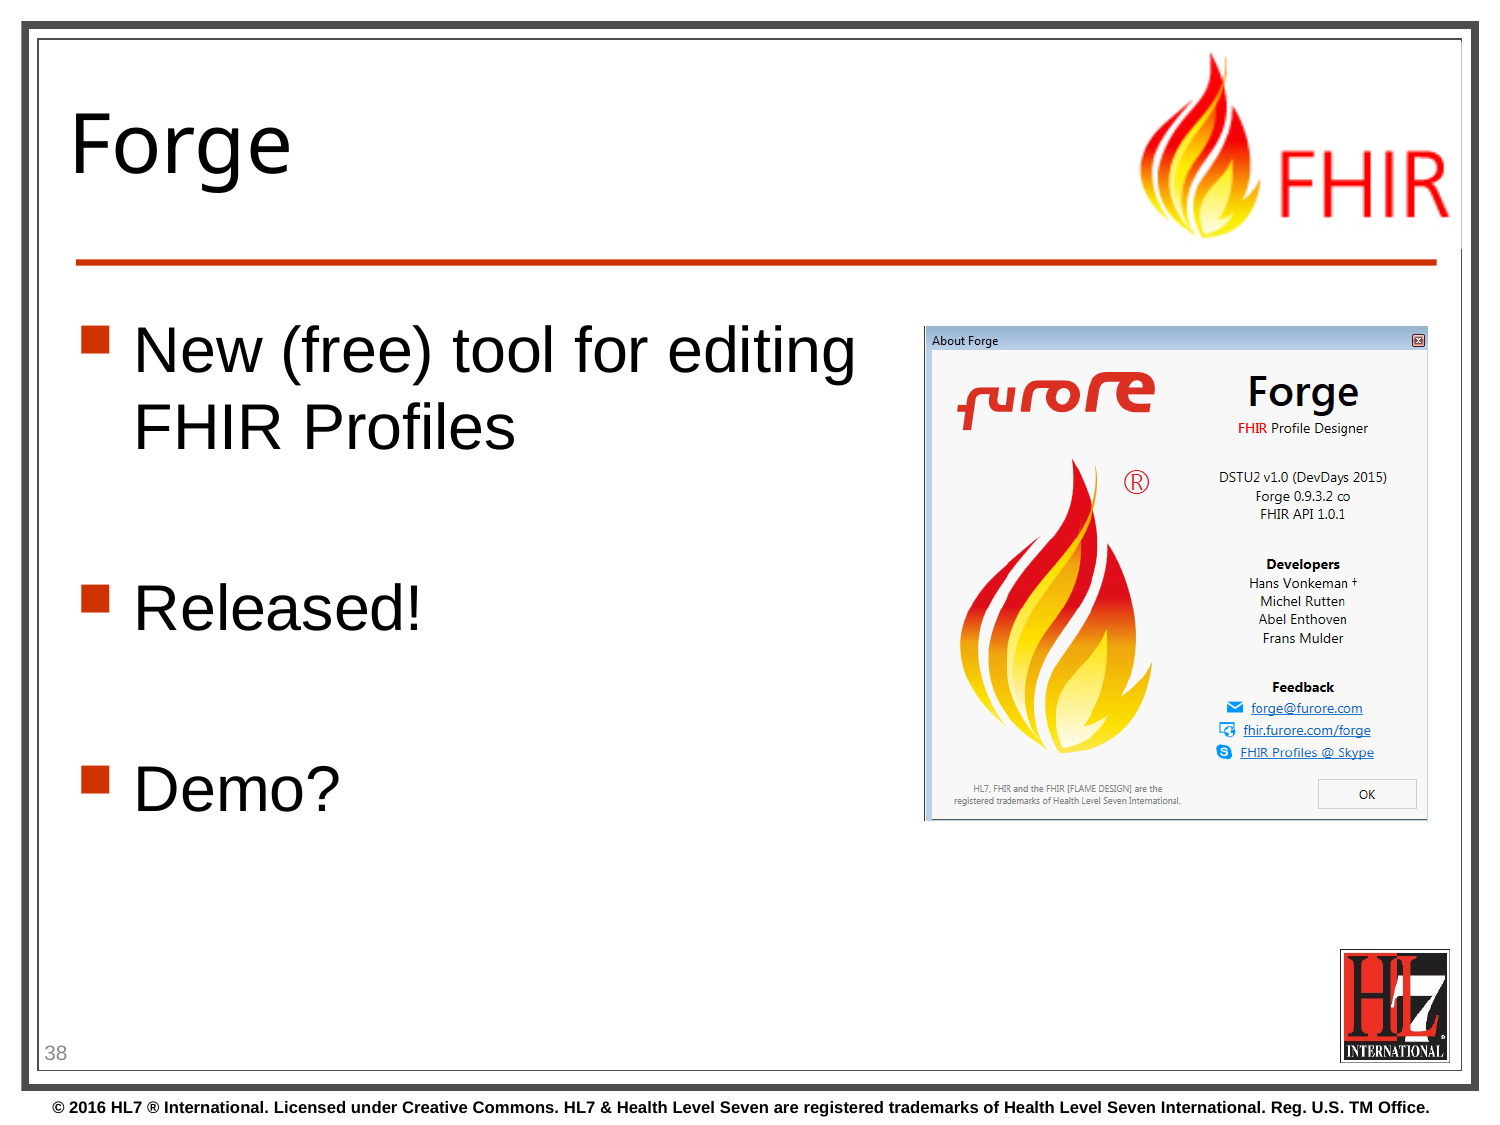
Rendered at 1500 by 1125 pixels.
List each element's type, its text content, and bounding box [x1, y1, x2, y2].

title Forge [53, 54, 1128, 244]
list New (free) tool for editing FHIR Profiles Released! Demo? [62, 299, 925, 1035]
slide_number 38 [29, 1034, 148, 1071]
picture [924, 326, 1428, 822]
picture [1340, 949, 1450, 1063]
picture [1128, 42, 1462, 249]
